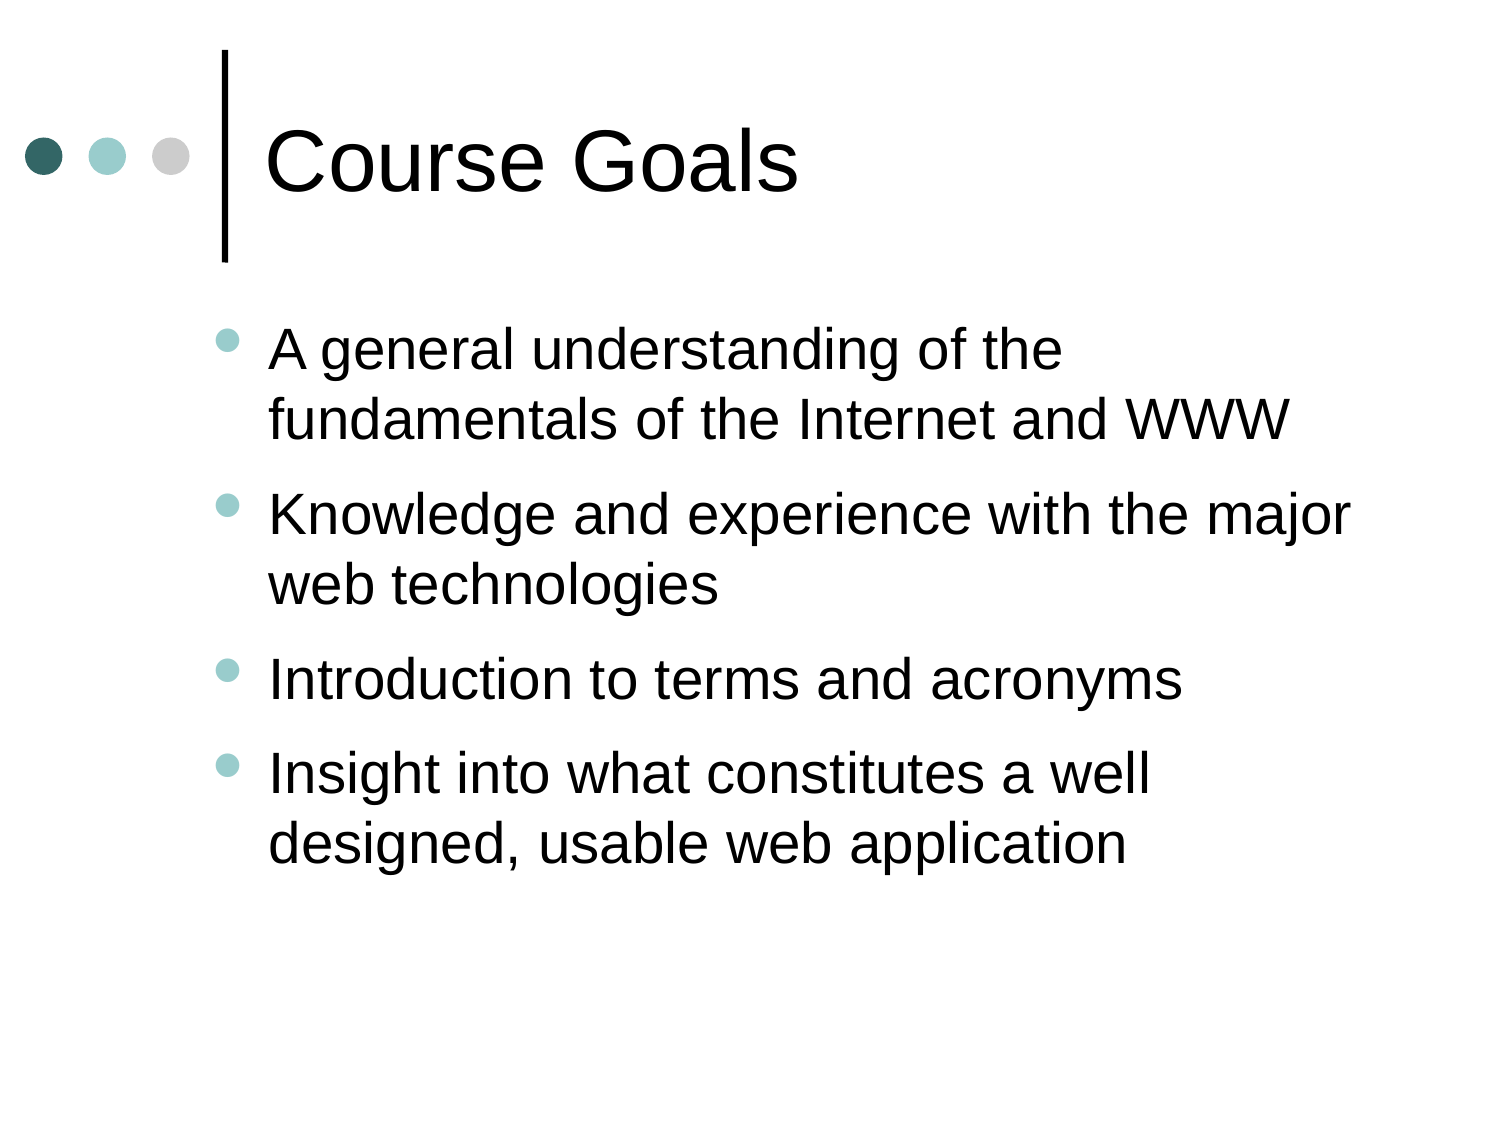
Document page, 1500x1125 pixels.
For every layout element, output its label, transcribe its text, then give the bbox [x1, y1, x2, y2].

title Course Goals [249, 30, 1401, 282]
list A general understanding of the fundamentals of the Internet and WWW Knowledge and experience with the major web technologies Introduction to terms and acronyms Insight into what constitutes a well designed, usable web application [197, 303, 1401, 988]
